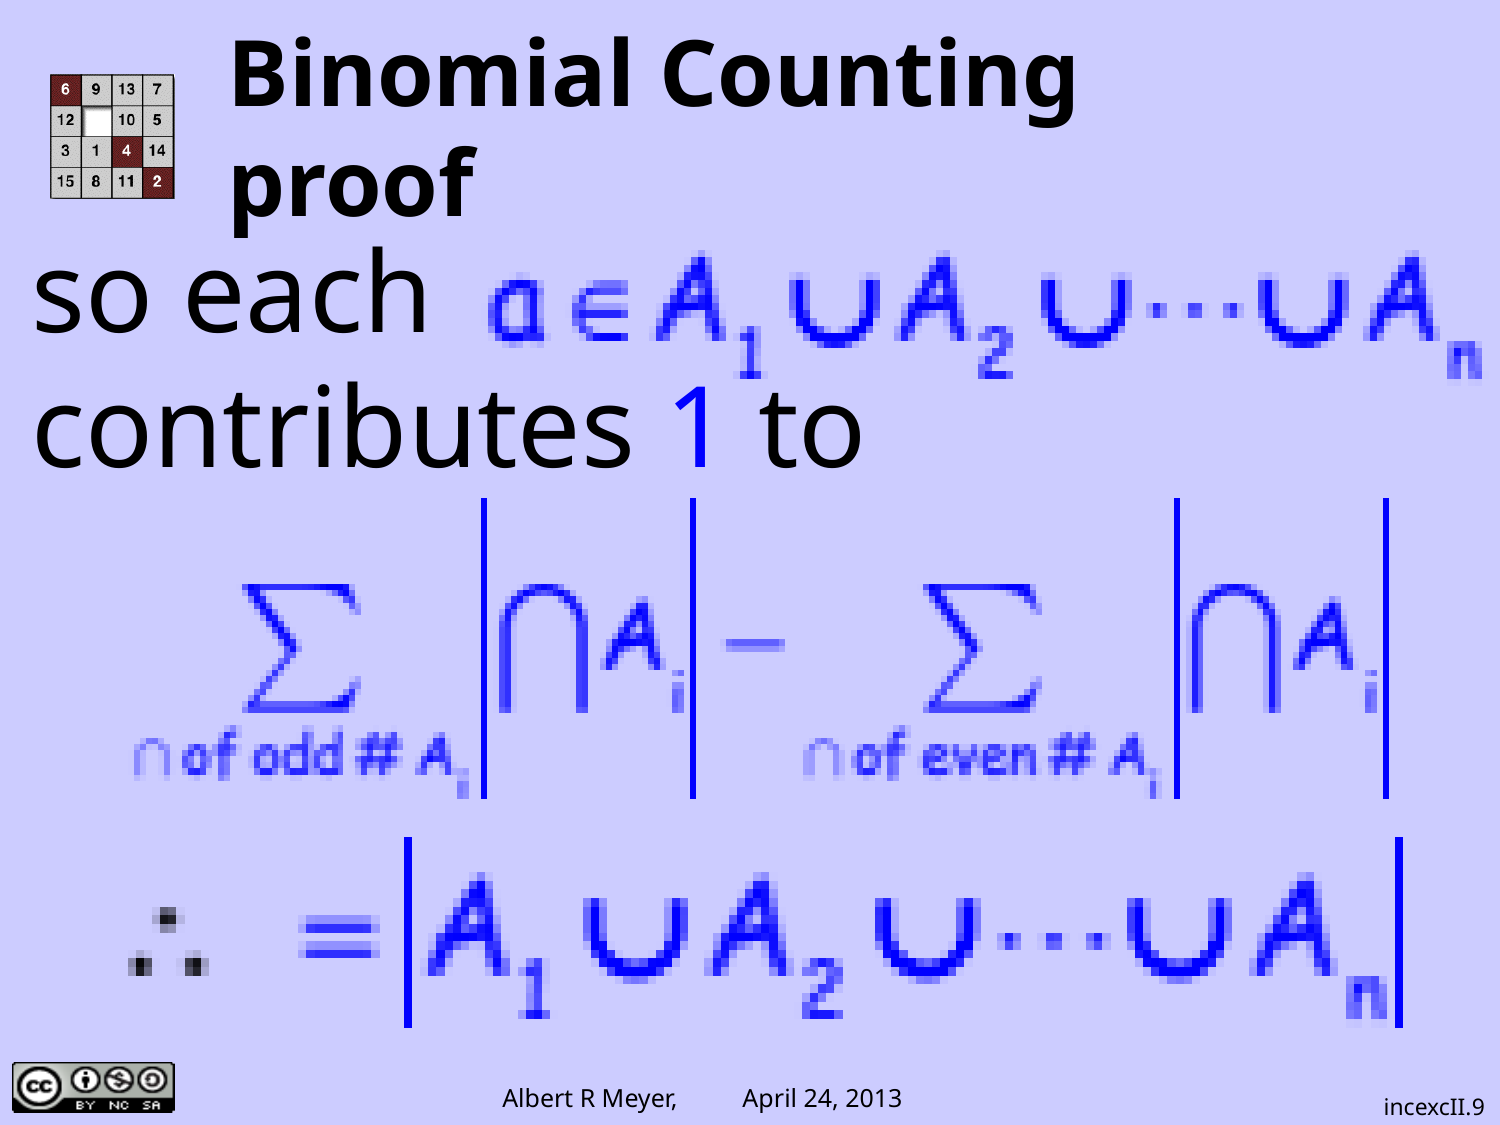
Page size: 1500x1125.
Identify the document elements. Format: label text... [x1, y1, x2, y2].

slide_number incexcII.9 [1062, 1084, 1500, 1125]
picture [50, 74, 175, 199]
title Binomial Counting proof [212, 24, 1326, 226]
text_box so each contributes 1 to [16, 212, 911, 498]
picture [12, 1062, 175, 1113]
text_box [123, 474, 1402, 807]
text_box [474, 212, 1491, 388]
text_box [112, 812, 1421, 1038]
